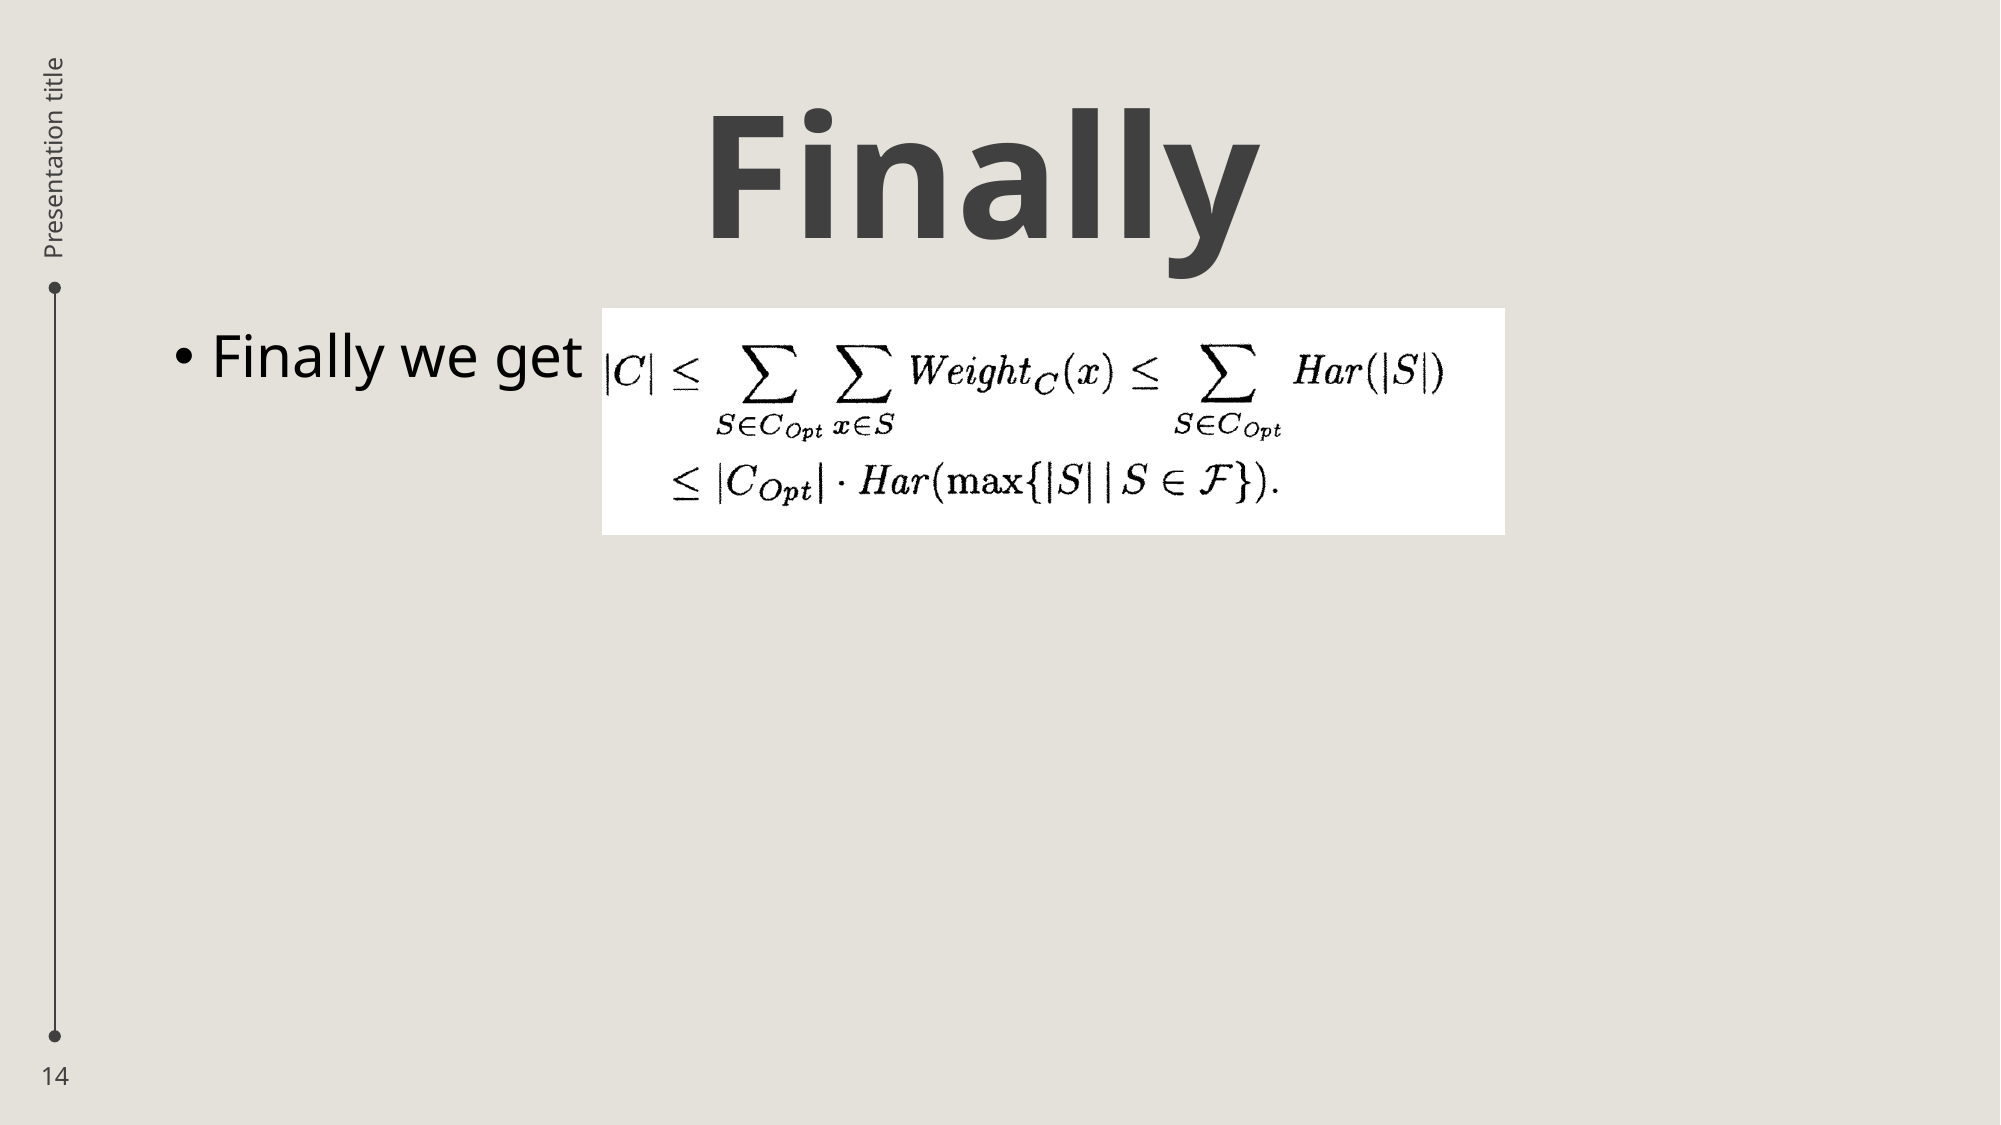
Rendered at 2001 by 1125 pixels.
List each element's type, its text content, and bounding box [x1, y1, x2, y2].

footer Presentation title [31, 42, 78, 327]
picture [602, 308, 1505, 535]
list Finally we get [158, 319, 1848, 1037]
title Finally [105, 75, 1899, 293]
slide_number 14 [22, 1054, 89, 1101]
